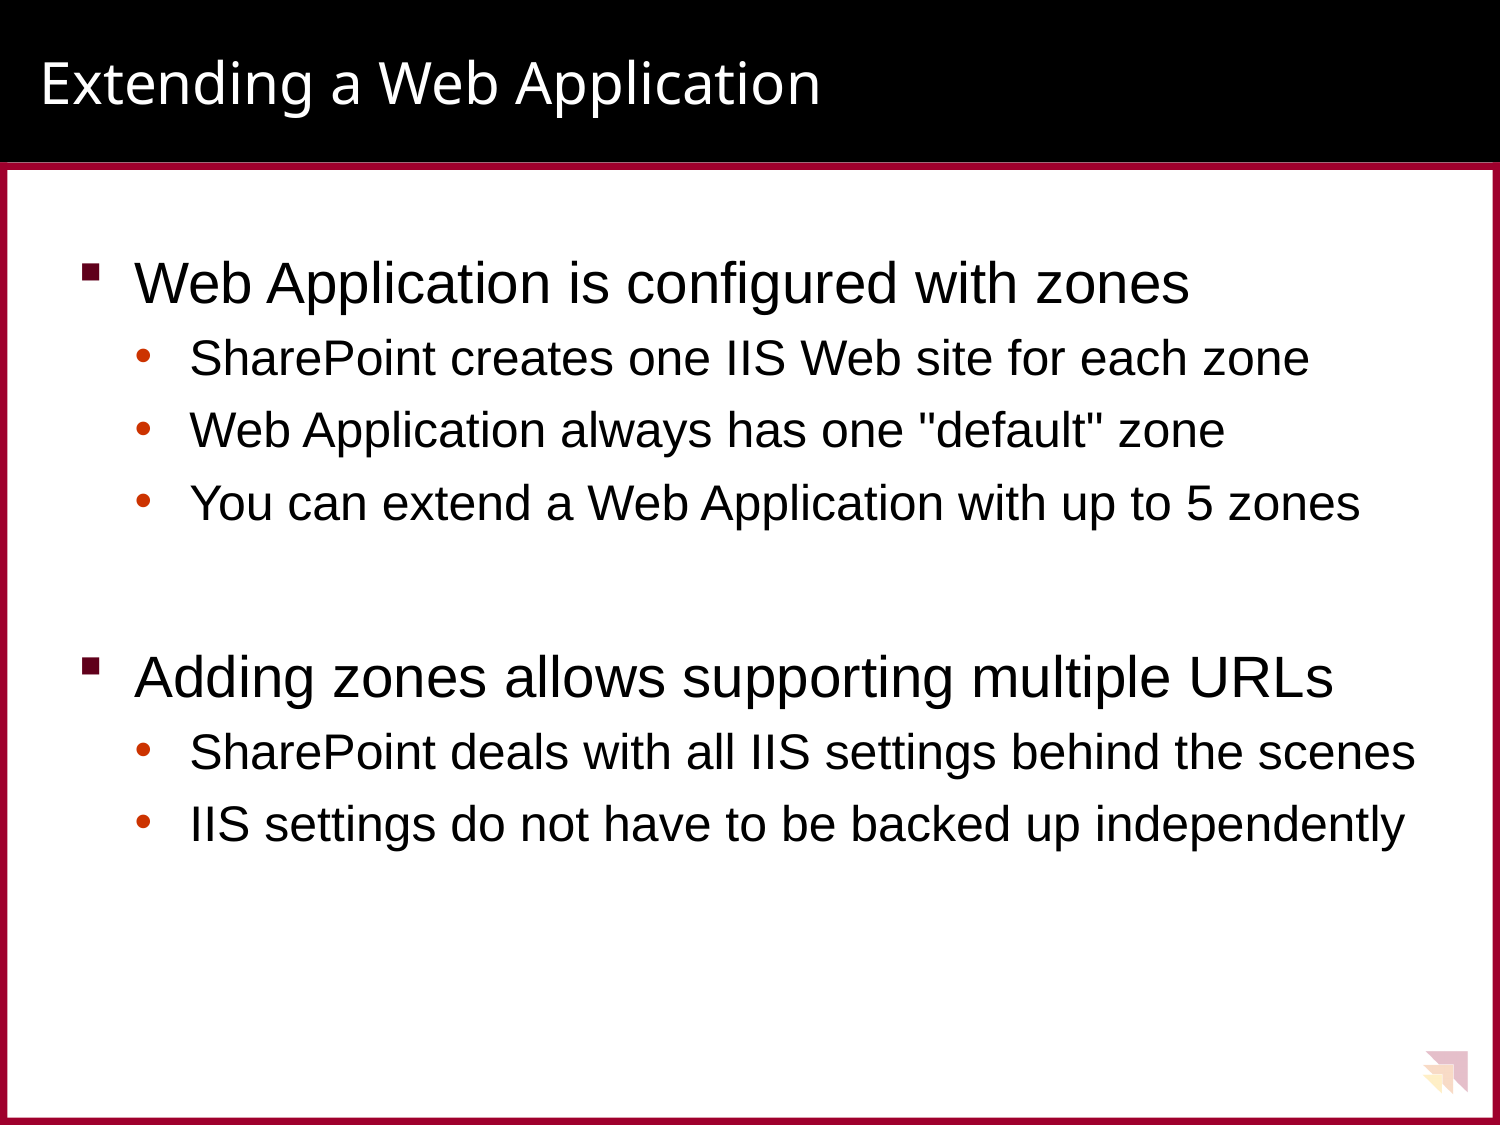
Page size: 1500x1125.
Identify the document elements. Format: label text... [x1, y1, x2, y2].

title Extending a Web Application [24, 12, 1438, 150]
list Web Application is configured with zones SharePoint creates one IIS Web site for each zone Web Application always has one "default" zone You can extend a Web Application with up to 5 zones Adding zones allows supporting multiple URLs SharePoint deals with all IIS settings behind the scenes IIS settings do not have to be backed up independently [62, 237, 1438, 1088]
